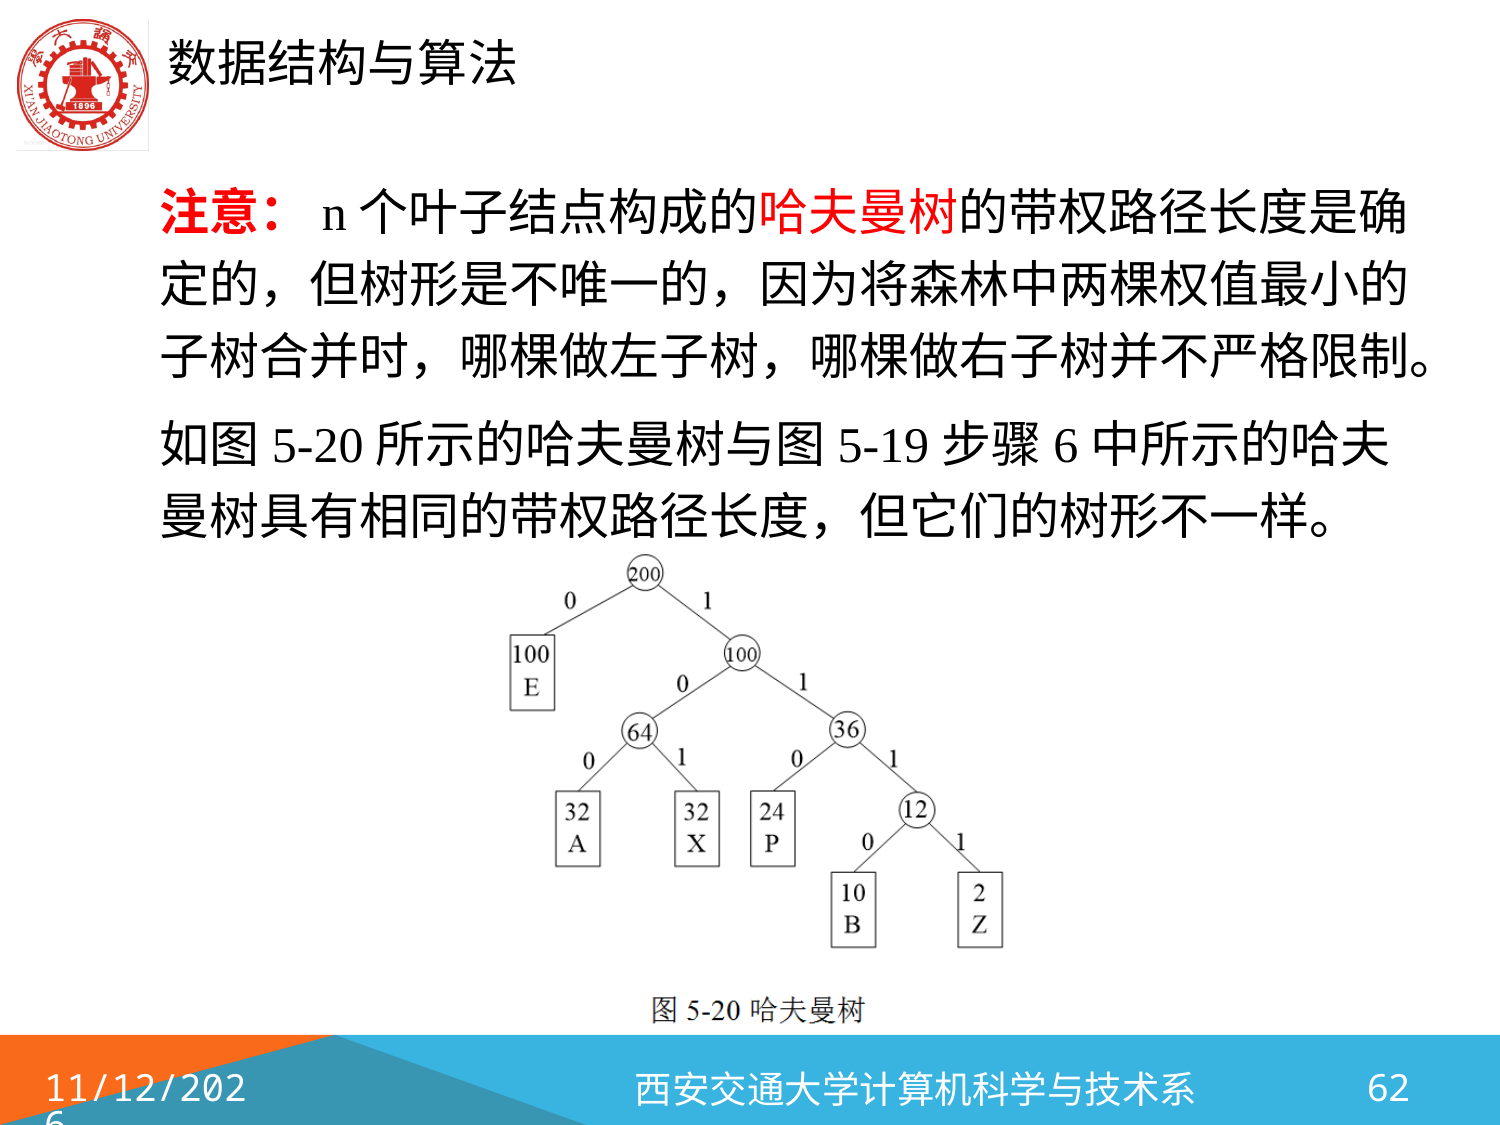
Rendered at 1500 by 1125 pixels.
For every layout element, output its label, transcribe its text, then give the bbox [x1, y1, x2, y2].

picture [466, 550, 1020, 1032]
list 注意：n个叶子结点构成的哈夫曼树的带权路径长度是确定的，但树形是不唯一的，因为将森林中两棵权值最小的子树合并时，哪棵做左子树，哪棵做右子树并不严格限制。 如图5-20所示的哈夫曼树与图5-19步骤6中所示的哈夫曼树具有相同的带权路径长度，但它们的树形不一样。 [88, 160, 1454, 855]
picture [17, 19, 149, 151]
